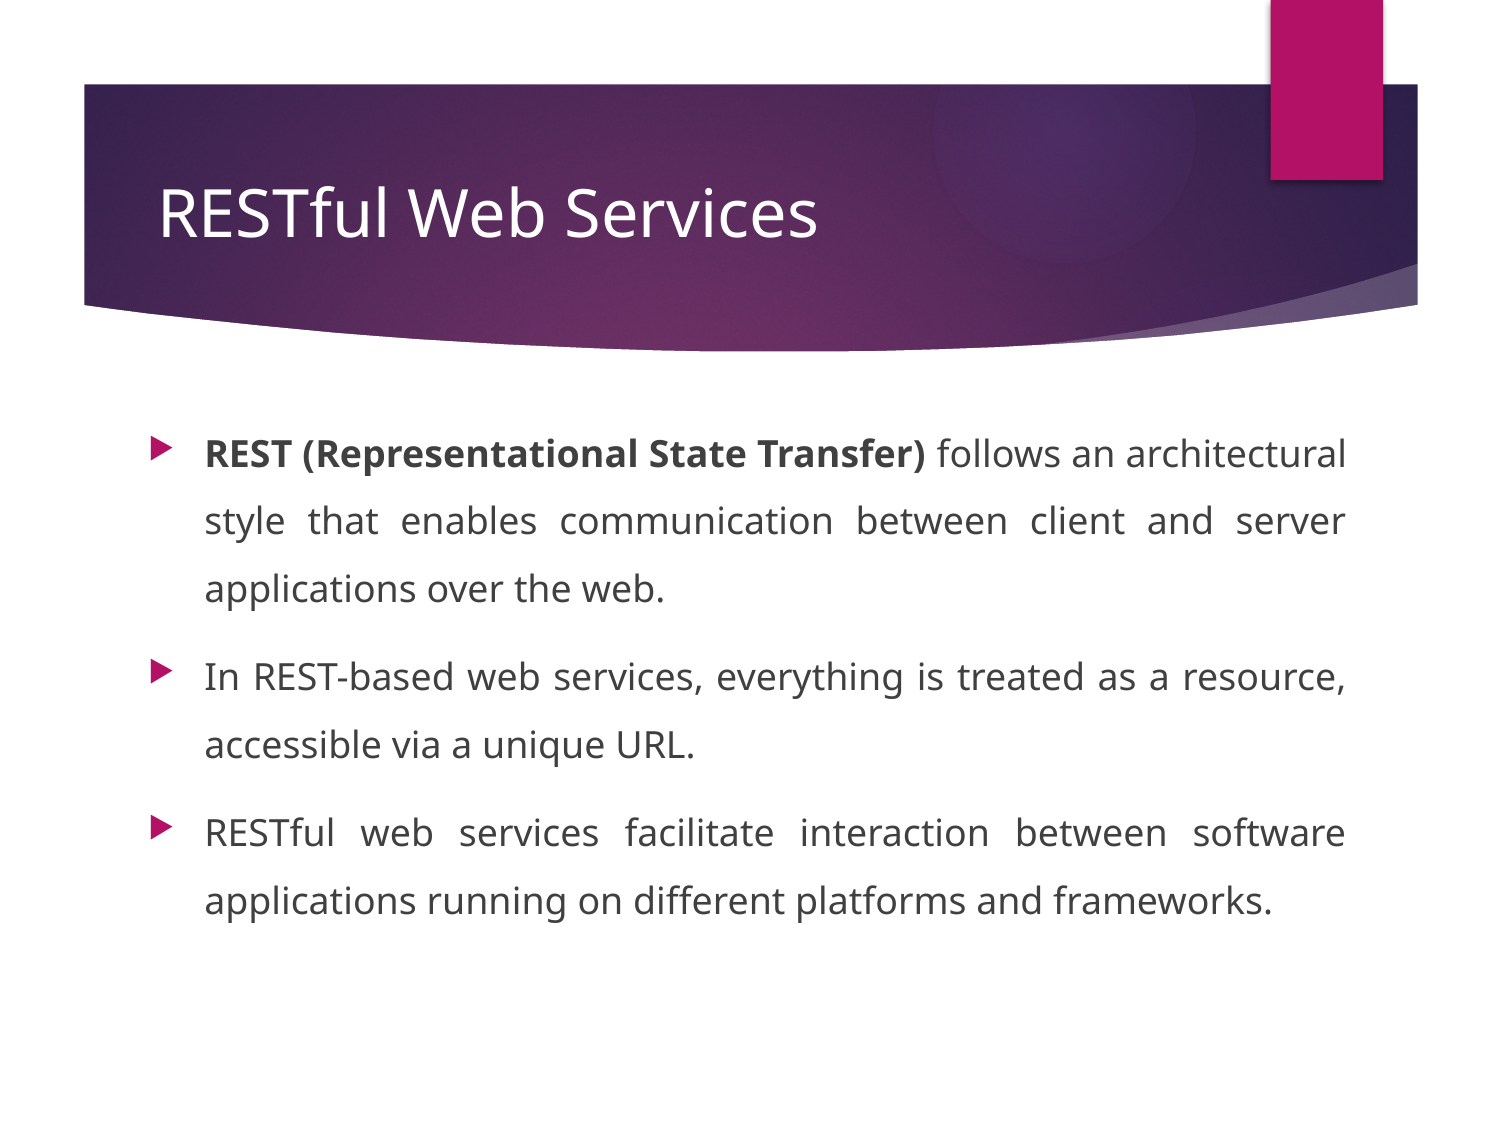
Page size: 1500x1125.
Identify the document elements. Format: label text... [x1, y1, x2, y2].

list REST (Representational State Transfer) follows an architectural style that enables communication between client and server applications over the web. In REST-based web services, everything is treated as a resource, accessible via a unique URL. RESTful web services facilitate interaction between software applications running on different platforms and frameworks. [133, 399, 1363, 1088]
title RESTful Web Services [142, 152, 1183, 269]
